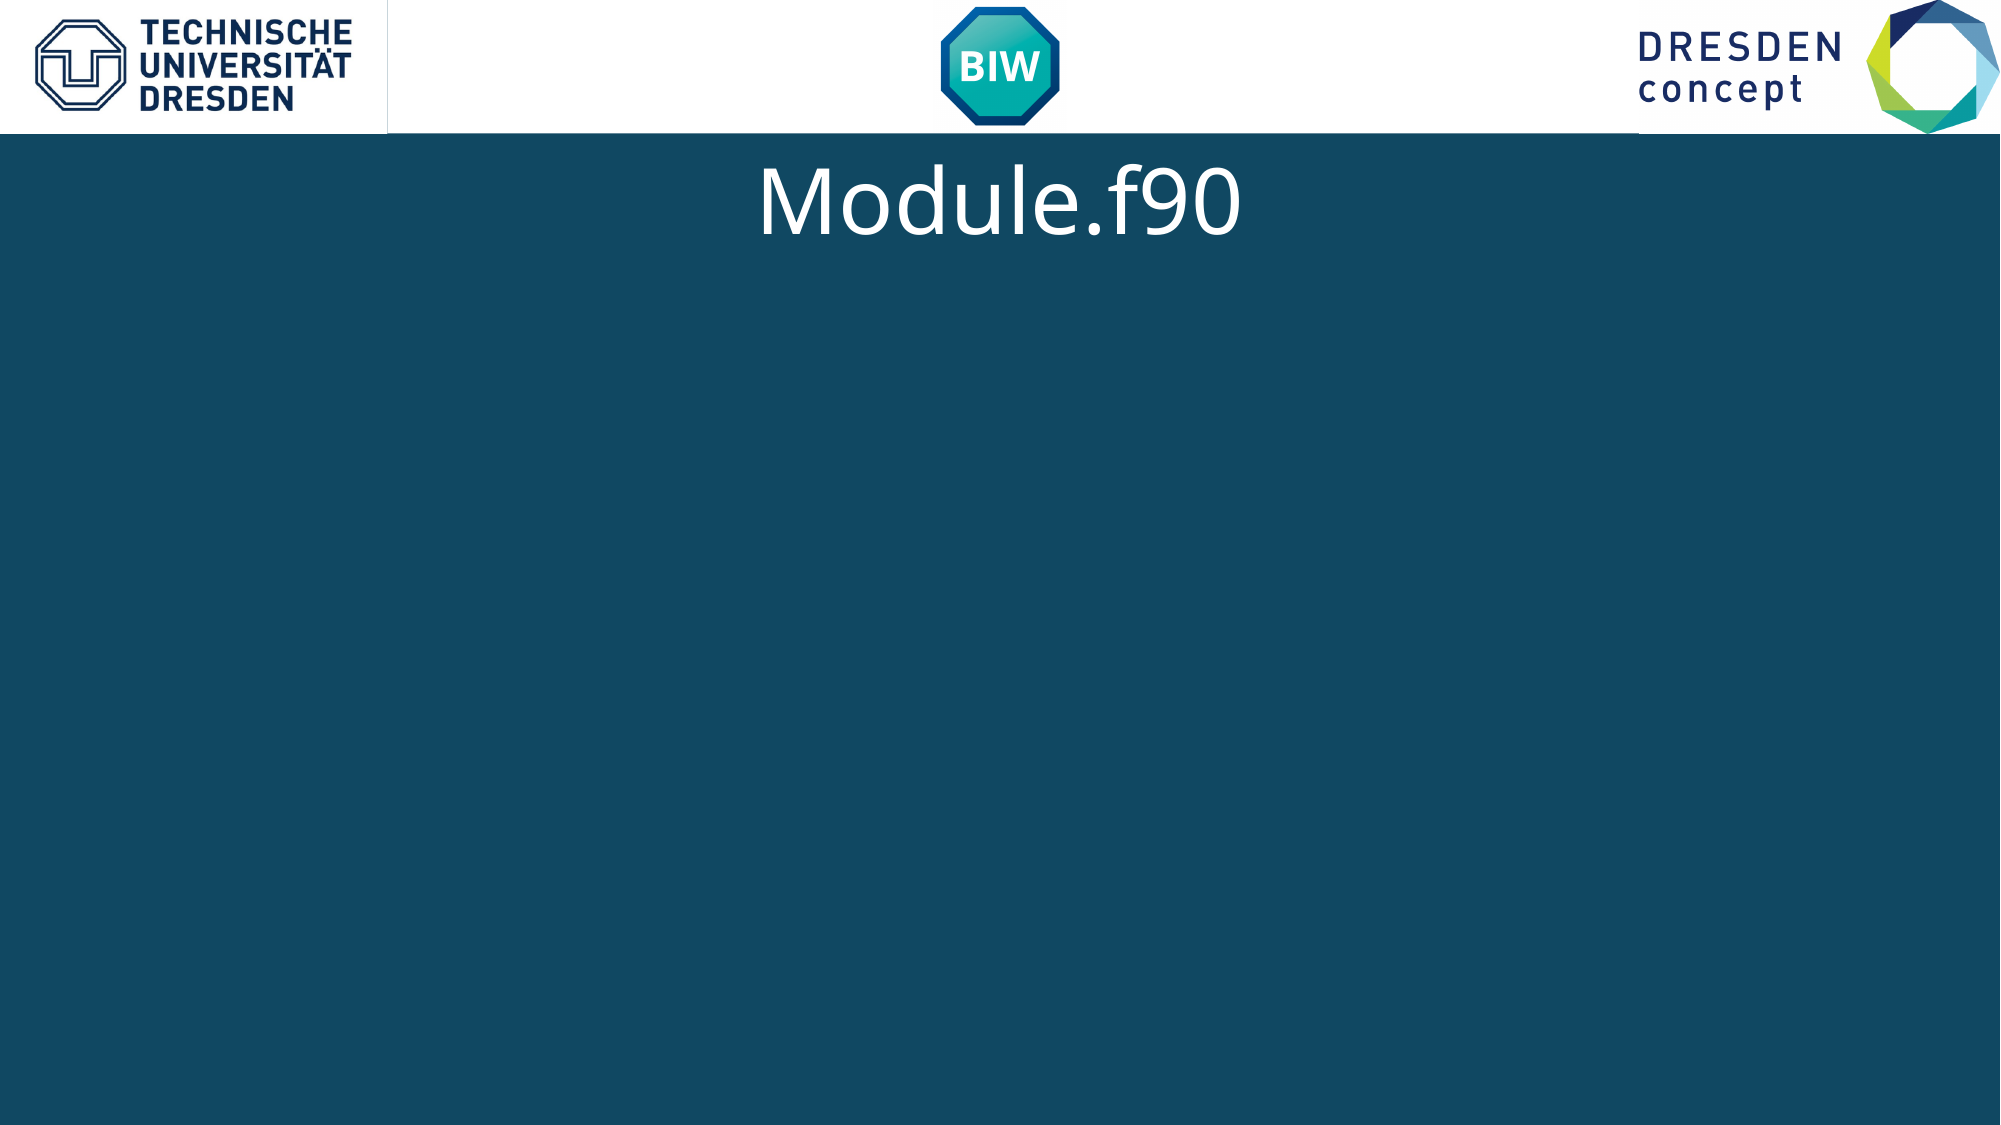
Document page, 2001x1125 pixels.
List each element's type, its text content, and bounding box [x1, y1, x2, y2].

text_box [0, 0, 2000, 135]
picture [932, 0, 1068, 134]
text_box Module.f90 [32, 136, 1968, 261]
